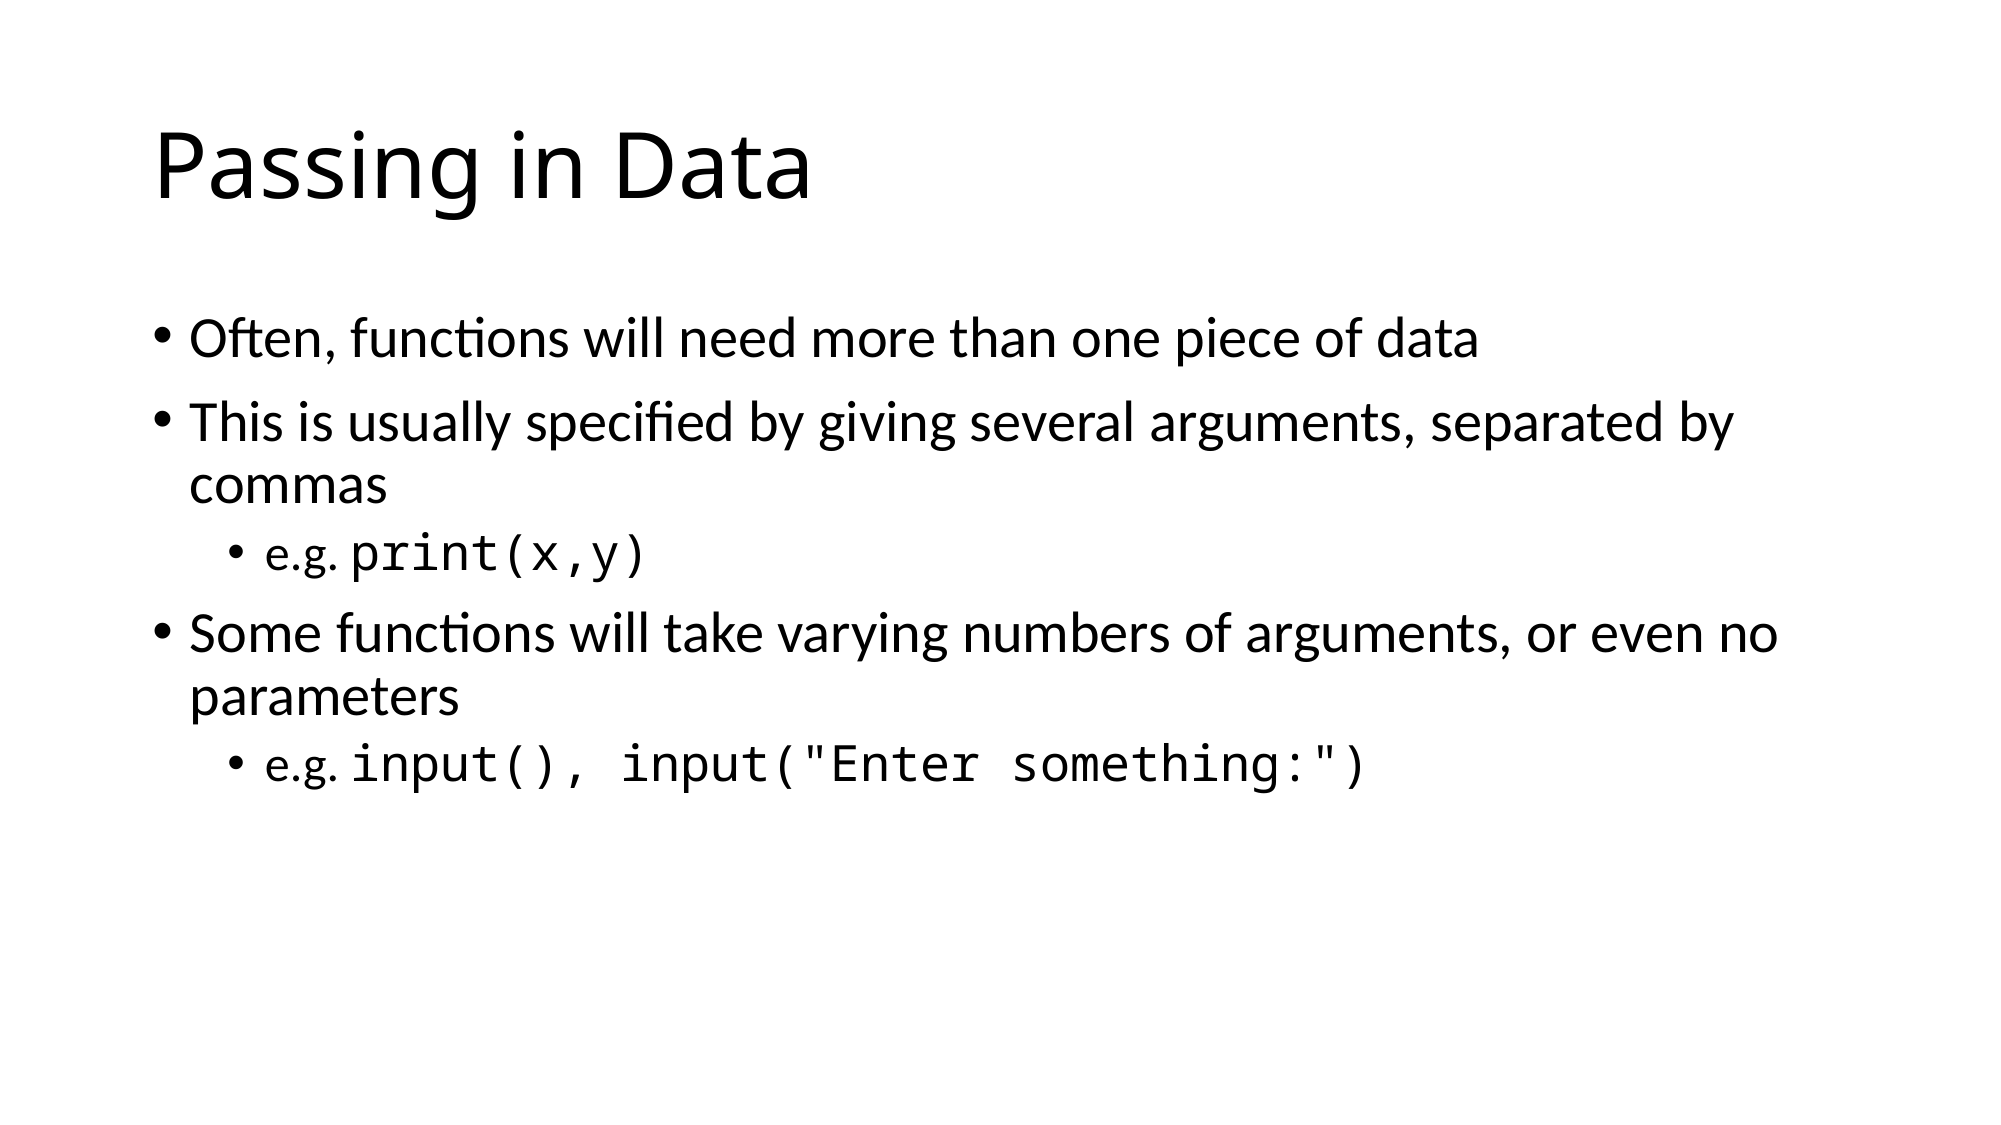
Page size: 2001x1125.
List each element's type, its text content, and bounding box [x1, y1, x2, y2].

title Passing in Data [137, 59, 1863, 278]
list Often, functions will need more than one piece of data This is usually specified by giving several arguments, separated by commas e.g. print(x,y) Some functions will take varying numbers of arguments, or even no parameters e.g. input(), input("Enter something:") [137, 299, 1863, 1014]
